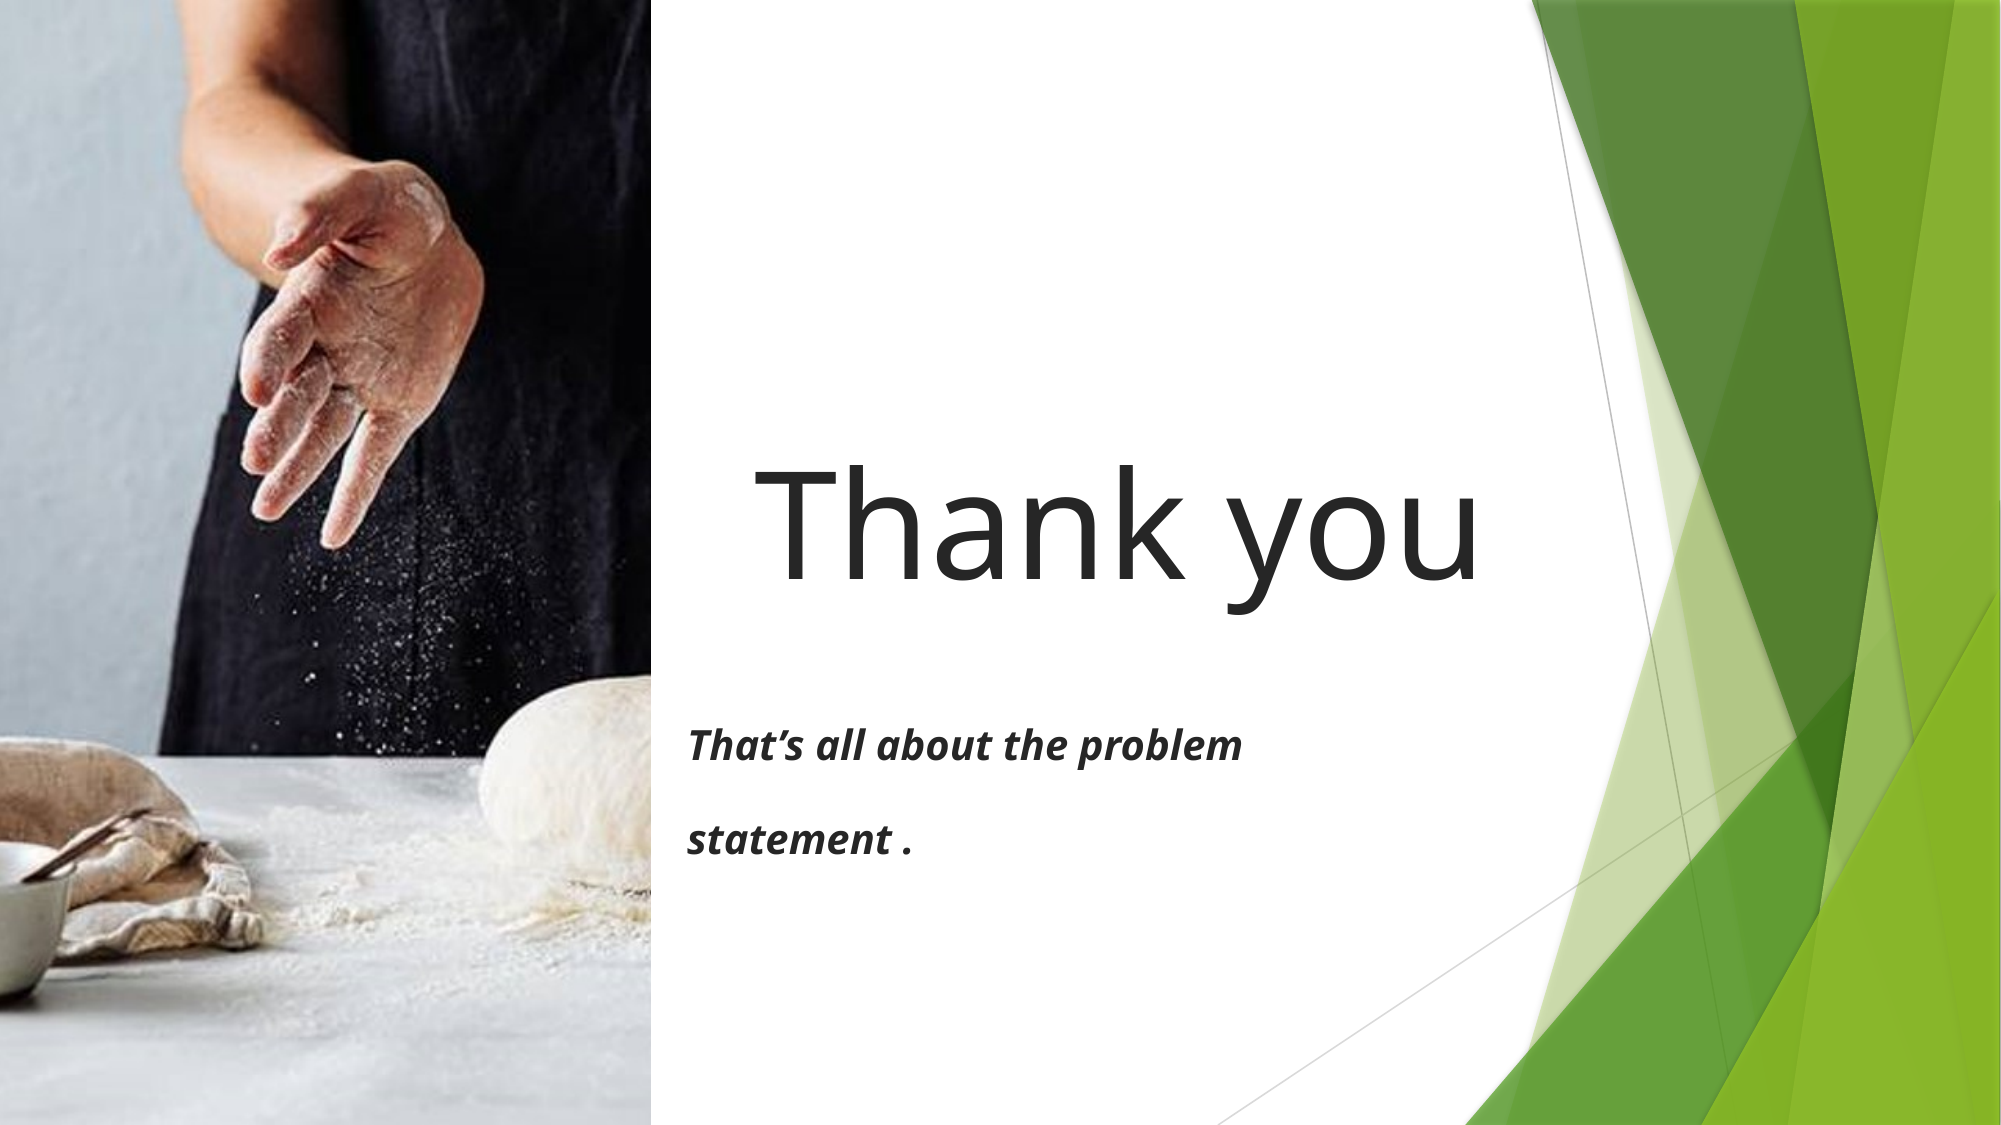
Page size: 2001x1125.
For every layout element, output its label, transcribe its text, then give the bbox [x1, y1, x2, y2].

subtitle That’s all about the problem statement . [672, 675, 1926, 1050]
picture [0, 0, 652, 1125]
title Thank you [739, 450, 1926, 660]
